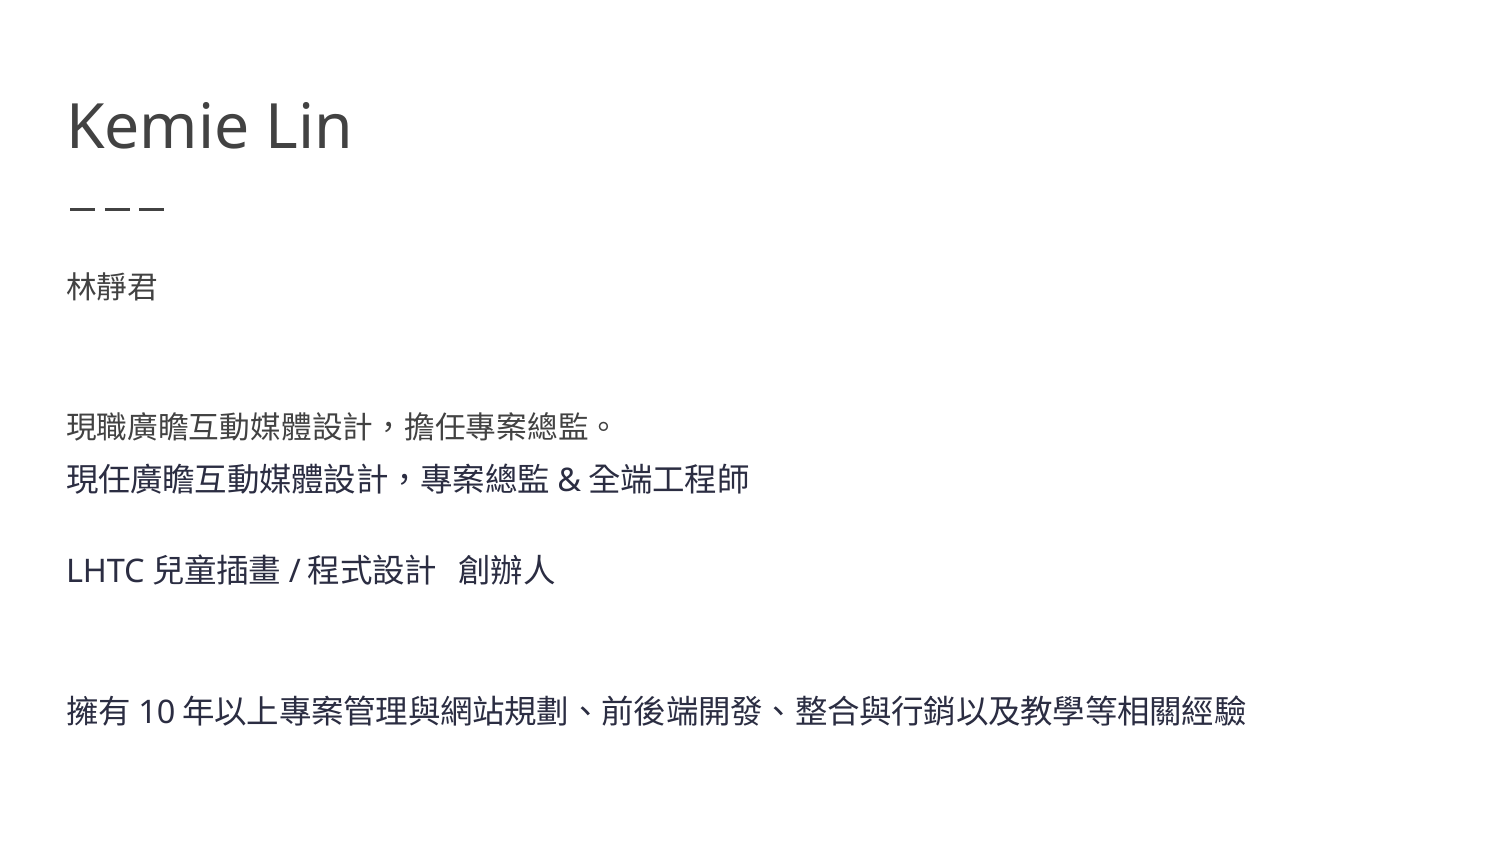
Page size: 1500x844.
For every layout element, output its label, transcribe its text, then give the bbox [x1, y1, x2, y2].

title Kemie Lin [51, 61, 1449, 182]
list 林靜君 現職廣瞻互動媒體設計，擔任專案總監。 現任廣瞻互動媒體設計，專案總監&全端工程師 LHTC兒童插畫/程式設計 創辦人 擁有10年以上專案管理與網站規劃、前後端開發、整合與行銷以及教學等相關經驗 [51, 240, 1449, 750]
